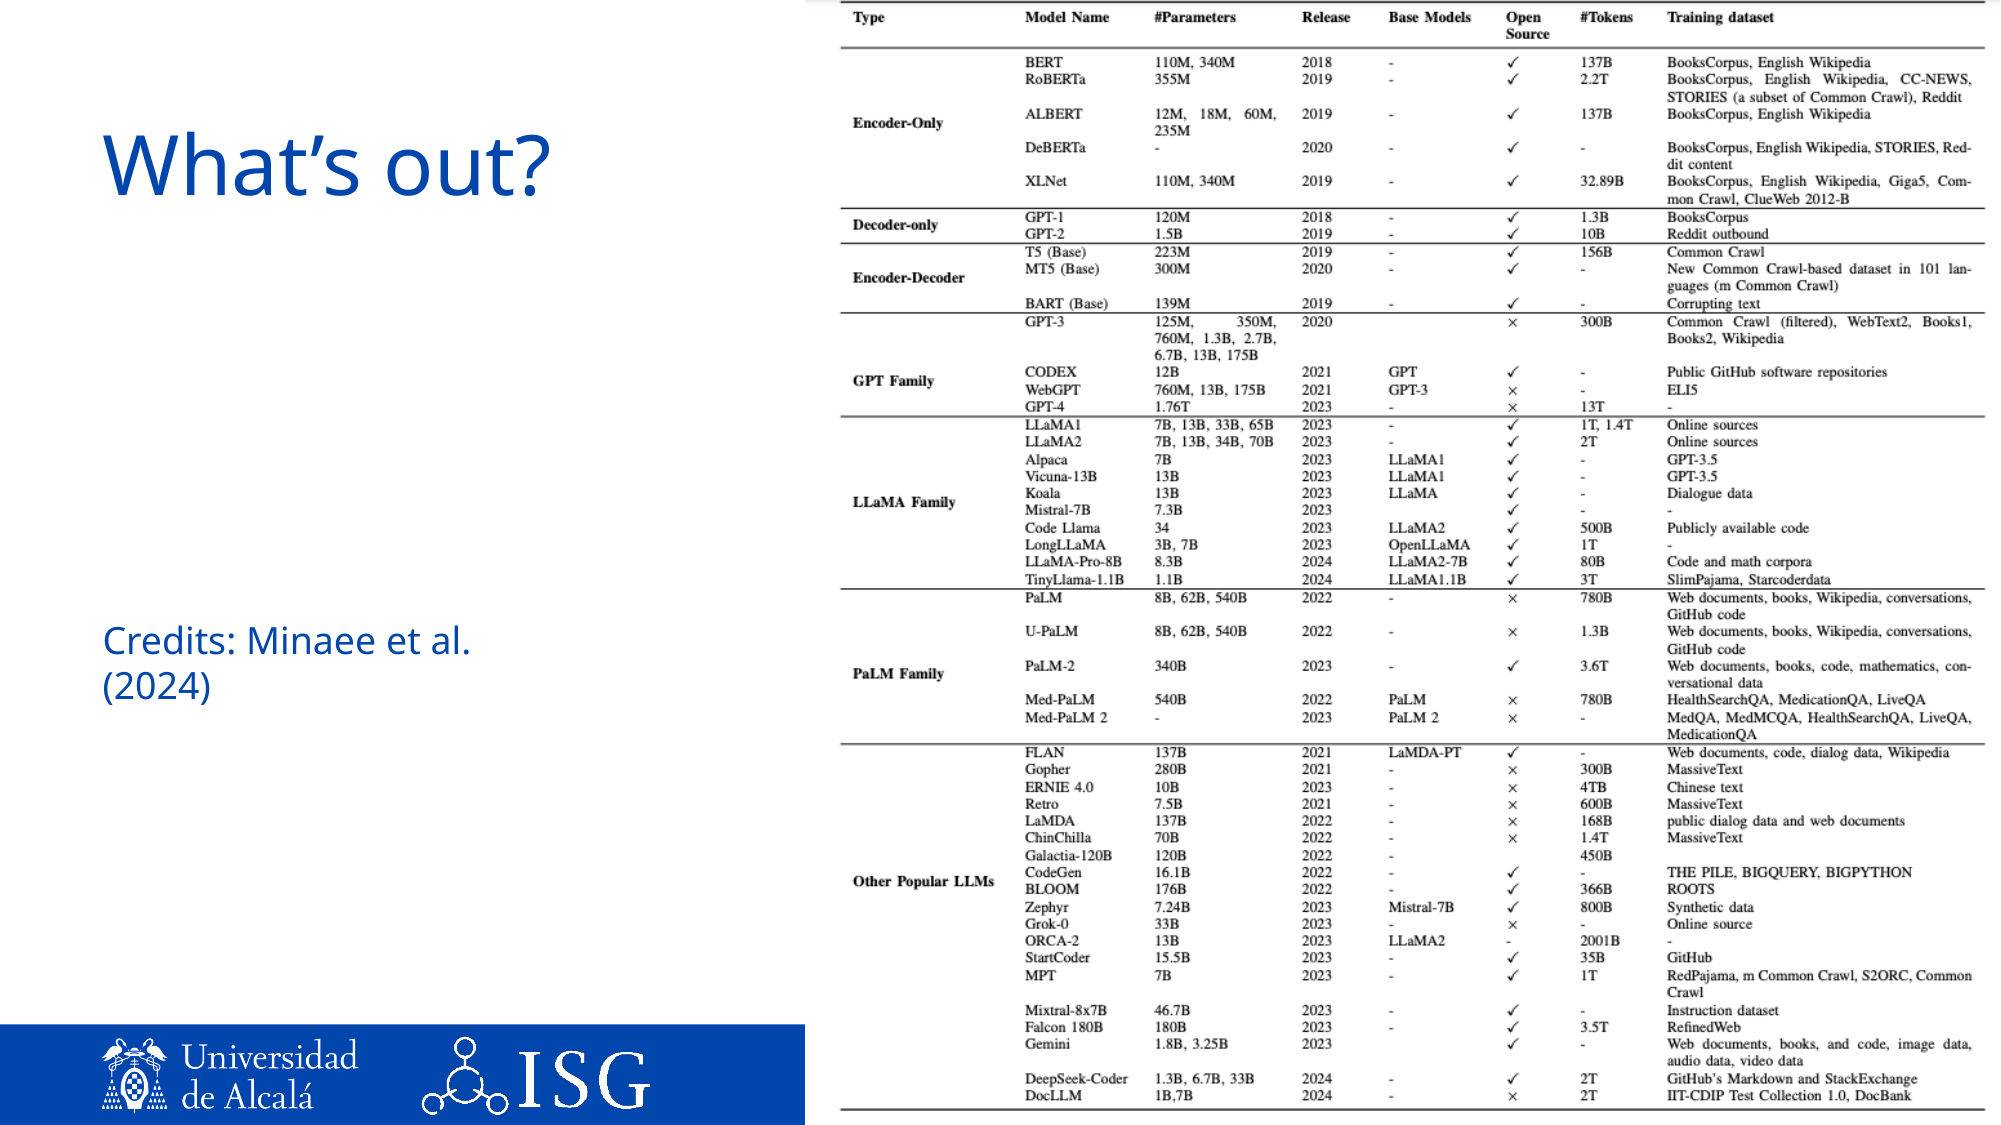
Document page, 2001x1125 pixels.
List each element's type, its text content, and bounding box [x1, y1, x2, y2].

picture [87, 1026, 373, 1125]
text_box Credits: Minaee et al. (2024) [87, 610, 504, 715]
picture [420, 1035, 651, 1116]
picture [805, 0, 2000, 1125]
title What’s out? [87, 59, 805, 278]
